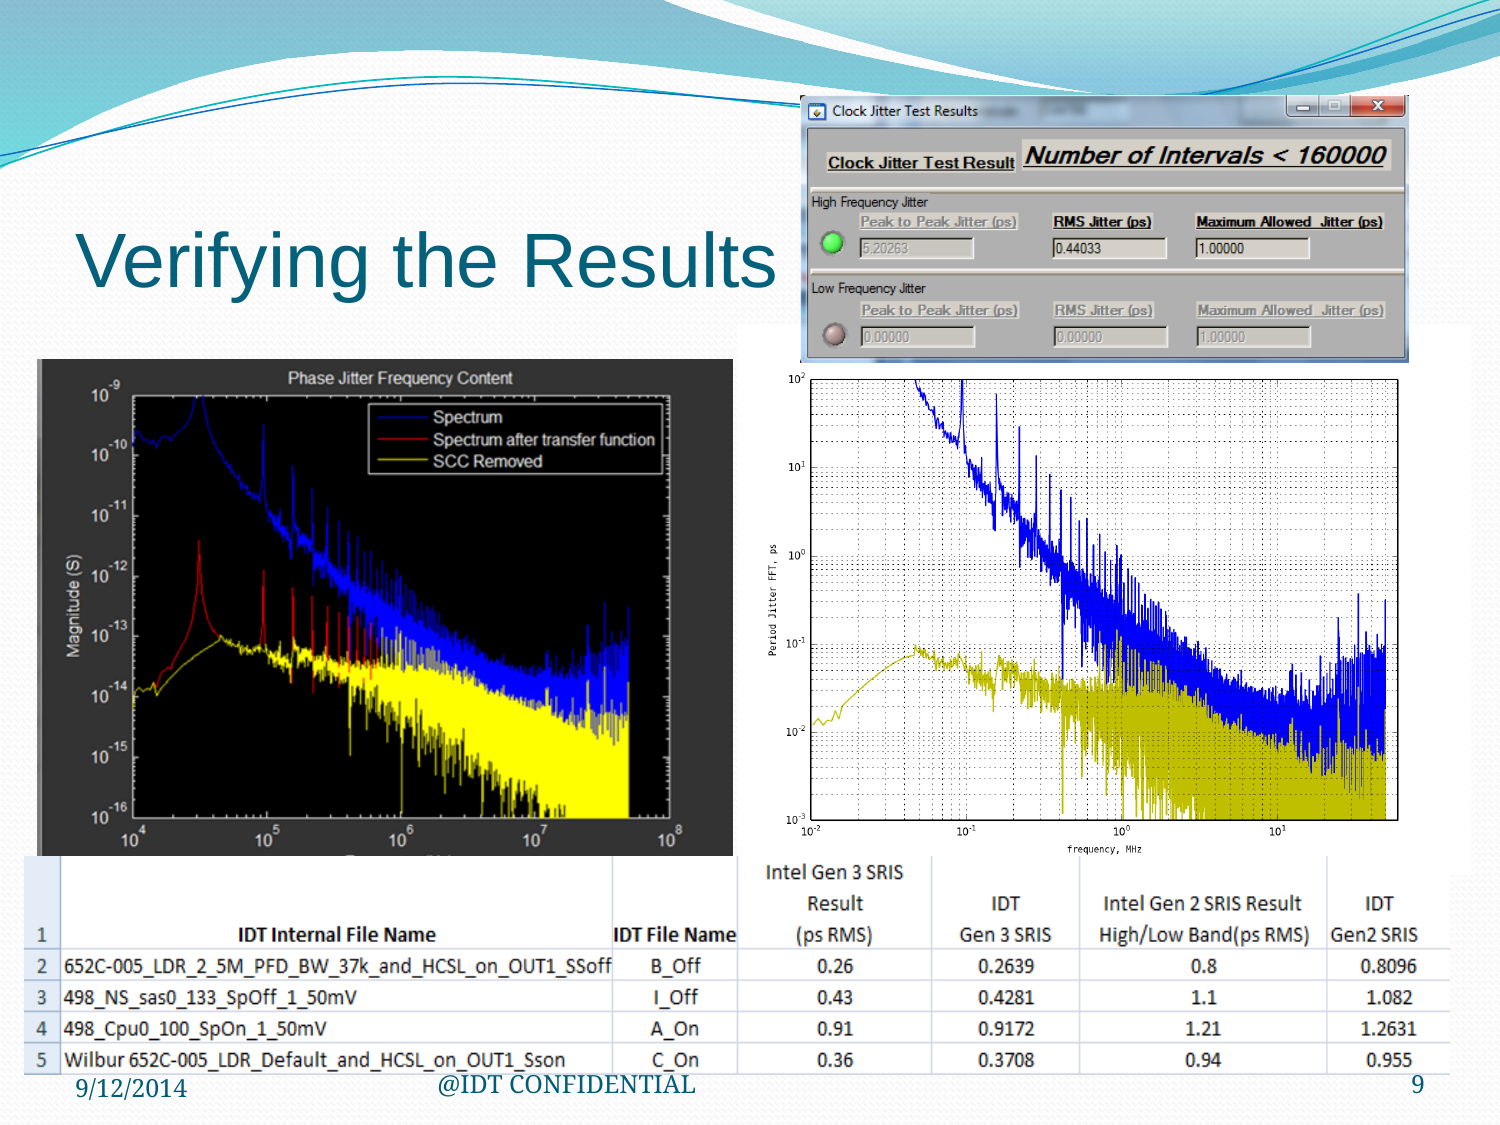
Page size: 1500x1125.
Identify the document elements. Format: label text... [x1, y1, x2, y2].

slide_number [75, 1088, 425, 1103]
slide_number 9 [1299, 1088, 1425, 1103]
picture [799, 94, 1409, 363]
footer @IDT CONFIDENTIAL [437, 1088, 988, 1103]
title Verifying the Results [75, 115, 788, 303]
picture [24, 324, 1471, 1076]
